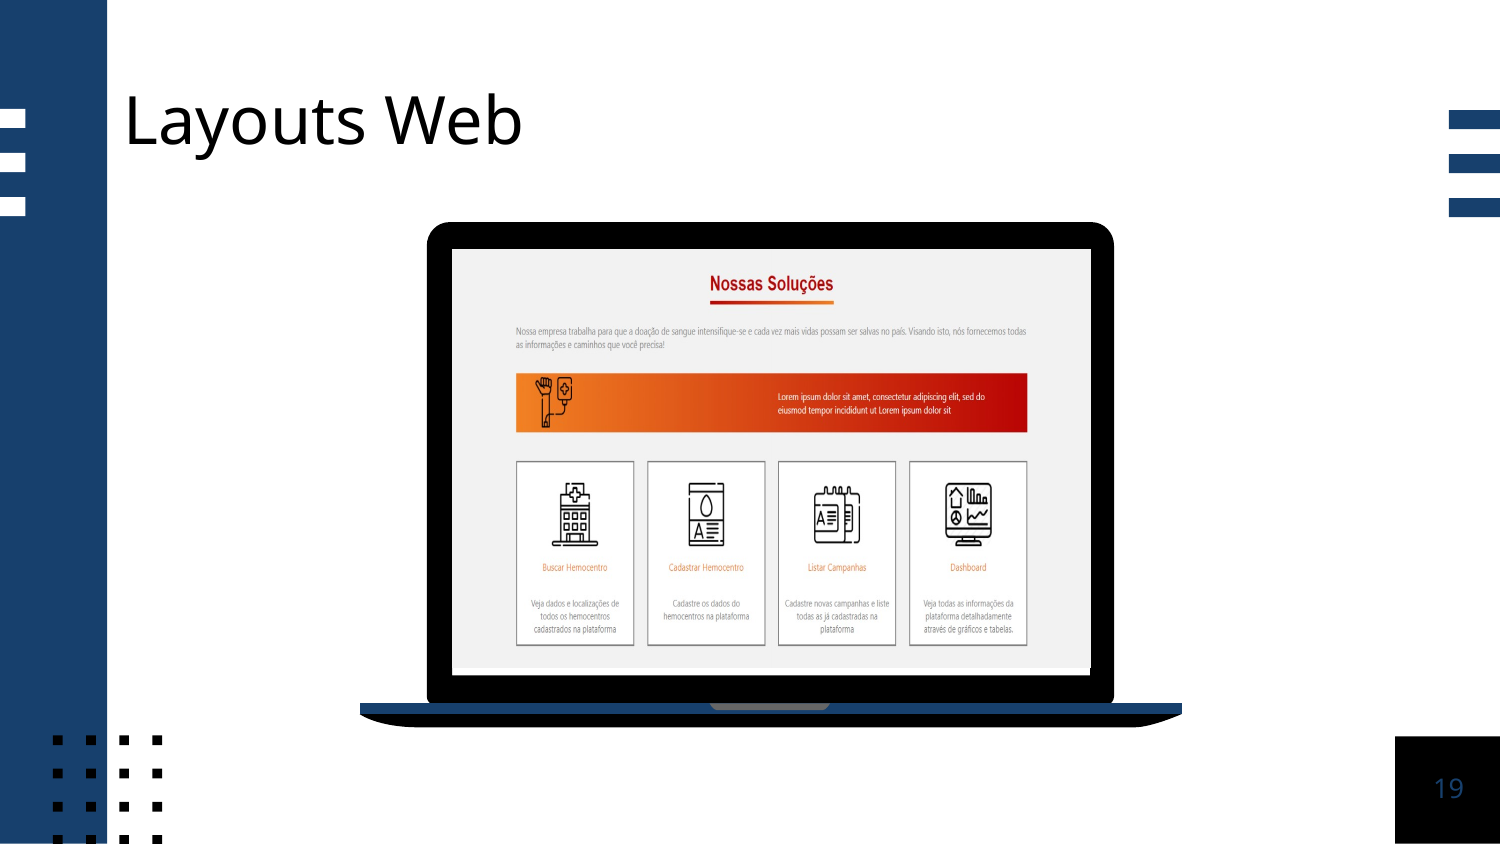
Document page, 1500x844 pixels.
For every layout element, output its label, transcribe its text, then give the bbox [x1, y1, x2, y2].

picture [452, 249, 1092, 669]
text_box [359, 221, 1182, 728]
slide_number 19 [1395, 736, 1500, 844]
list Layouts Web [123, 0, 534, 473]
